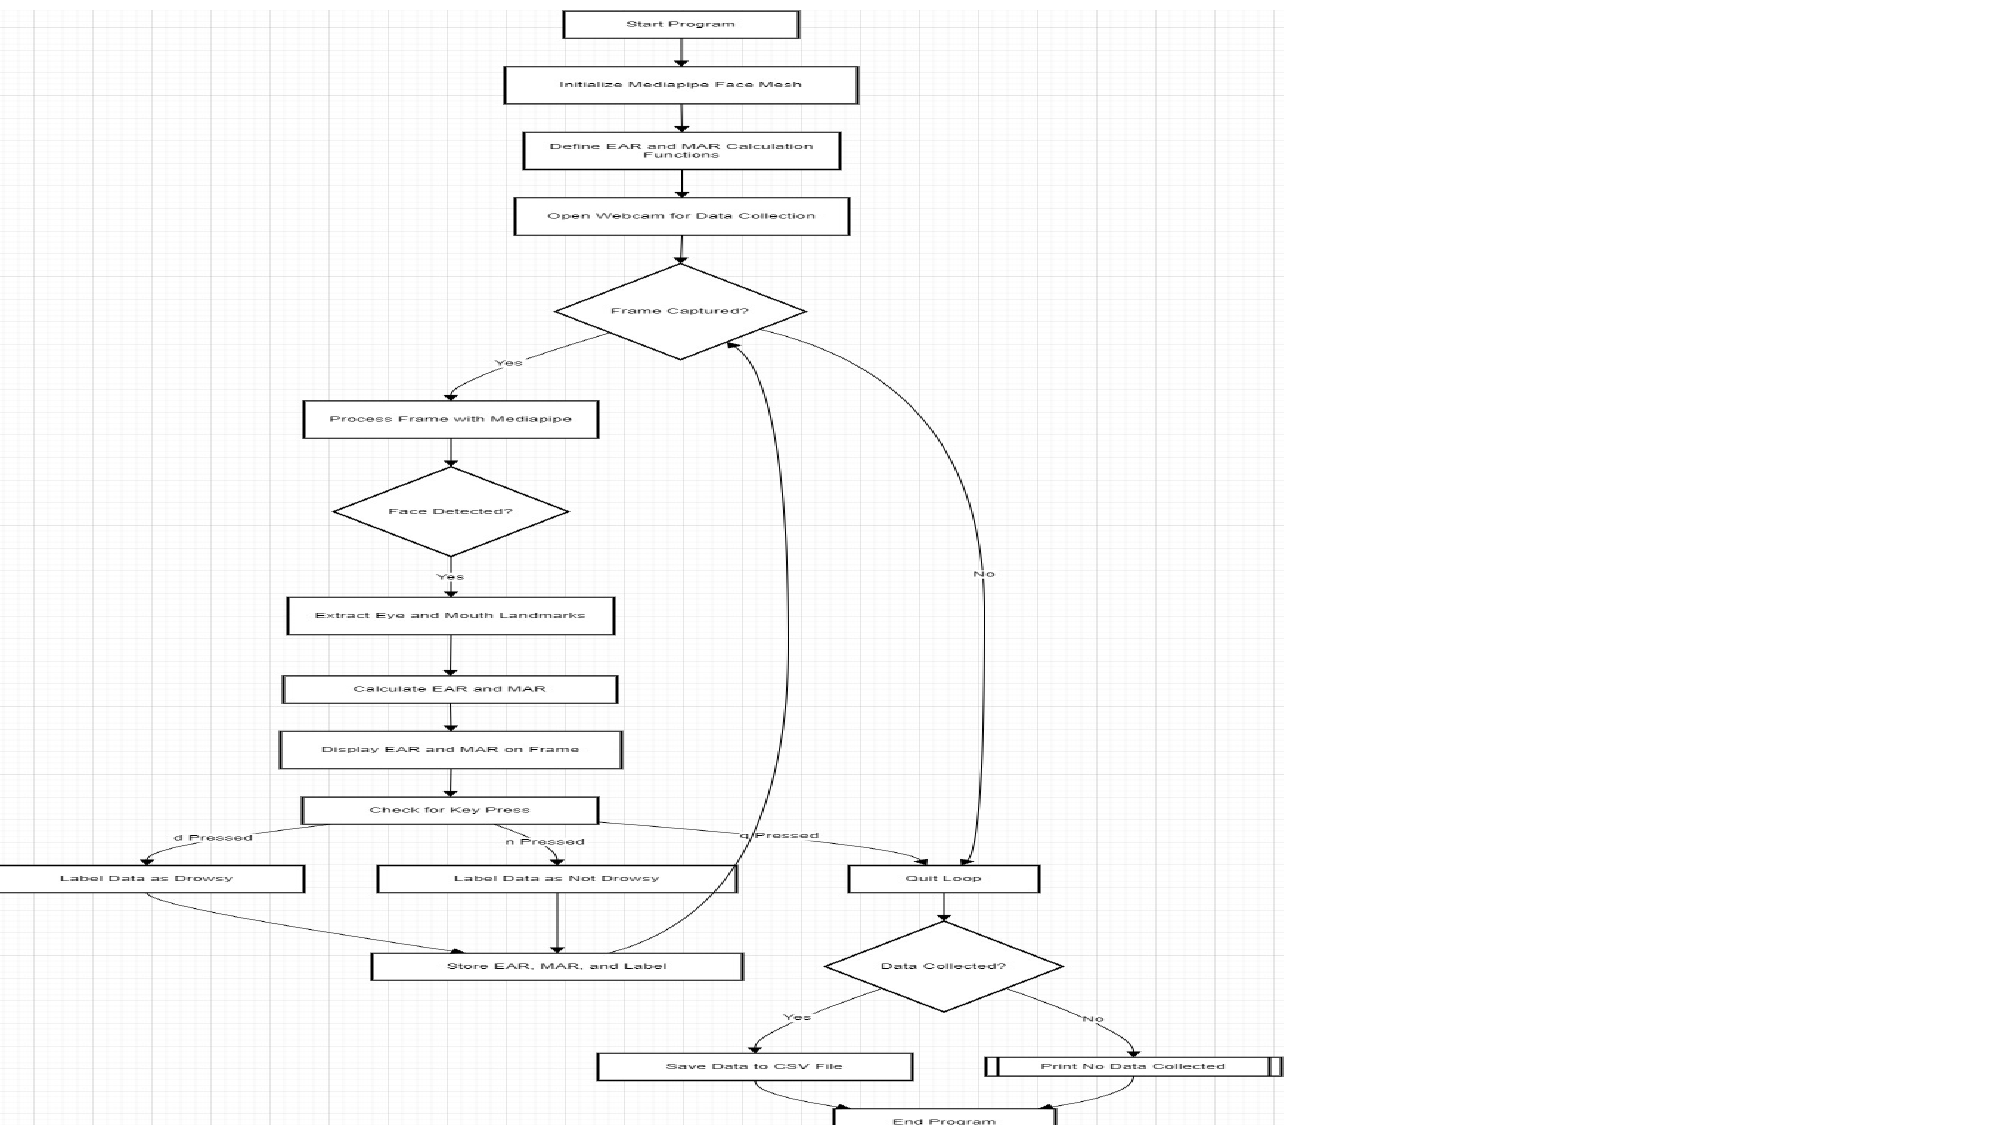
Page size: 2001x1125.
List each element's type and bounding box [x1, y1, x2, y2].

picture [0, 10, 1284, 1125]
